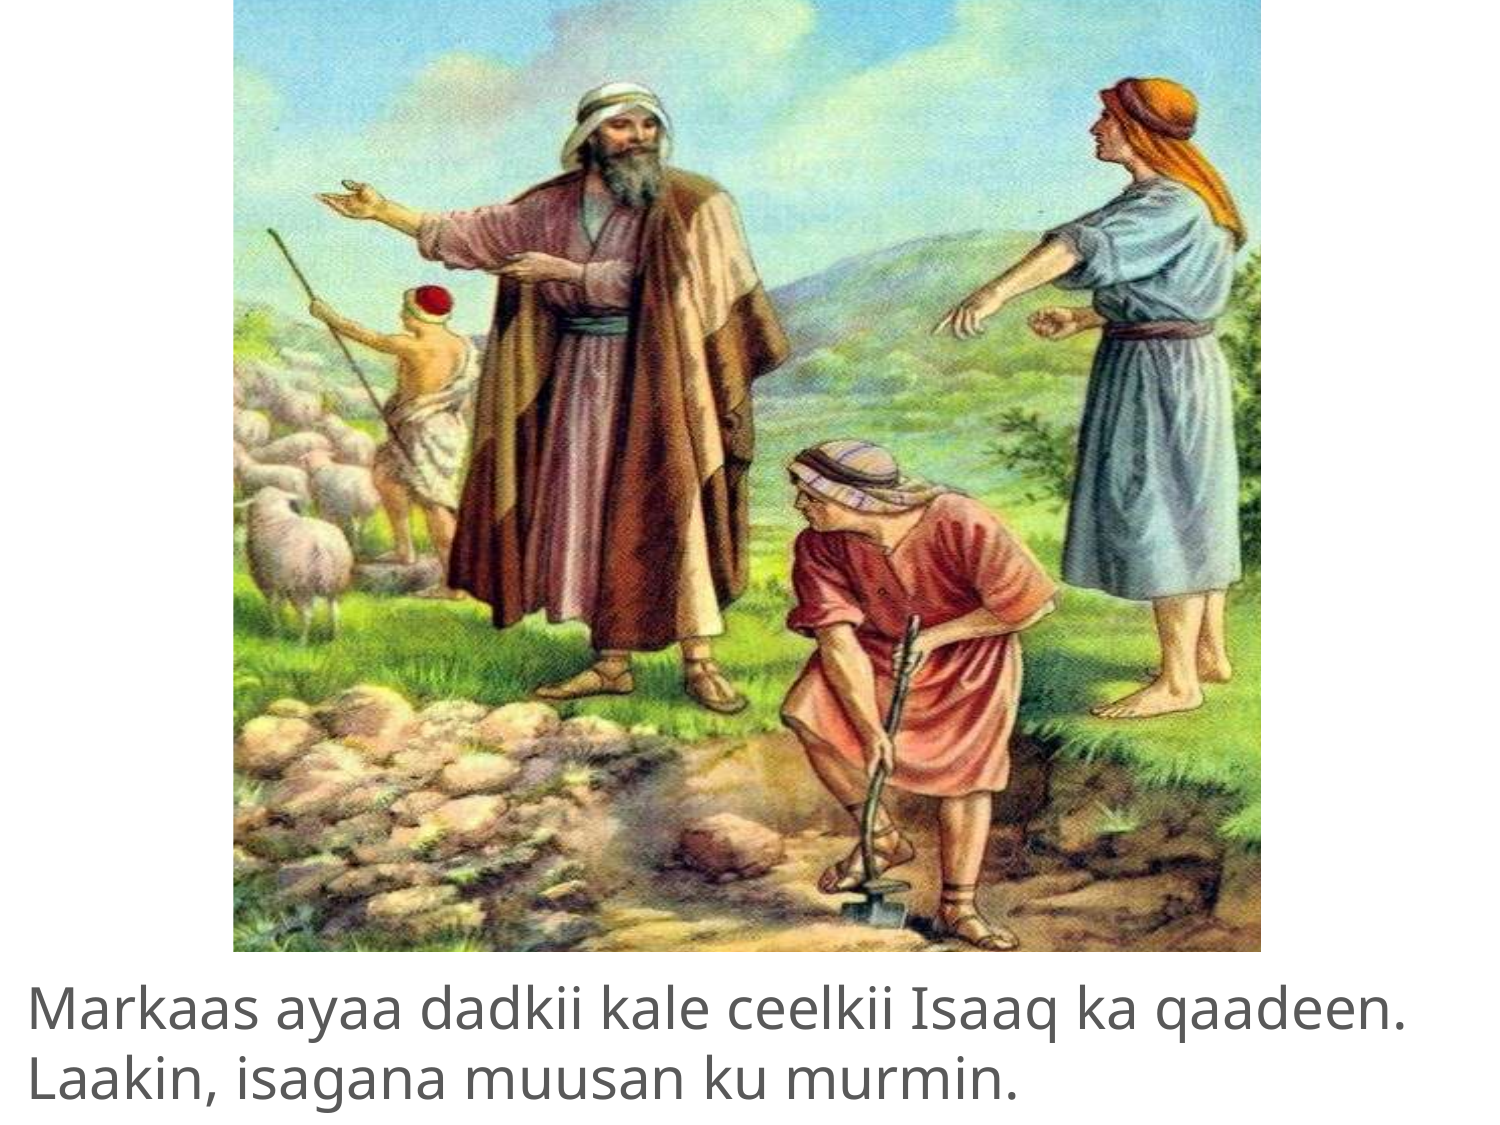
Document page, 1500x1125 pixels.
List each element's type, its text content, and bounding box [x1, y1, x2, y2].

picture [233, 0, 1262, 952]
text_box Markaas ayaa dadkii kale ceelkii Isaaq ka qaadeen. Laakin, isagana muusan ku murmin. [11, 964, 1483, 1119]
